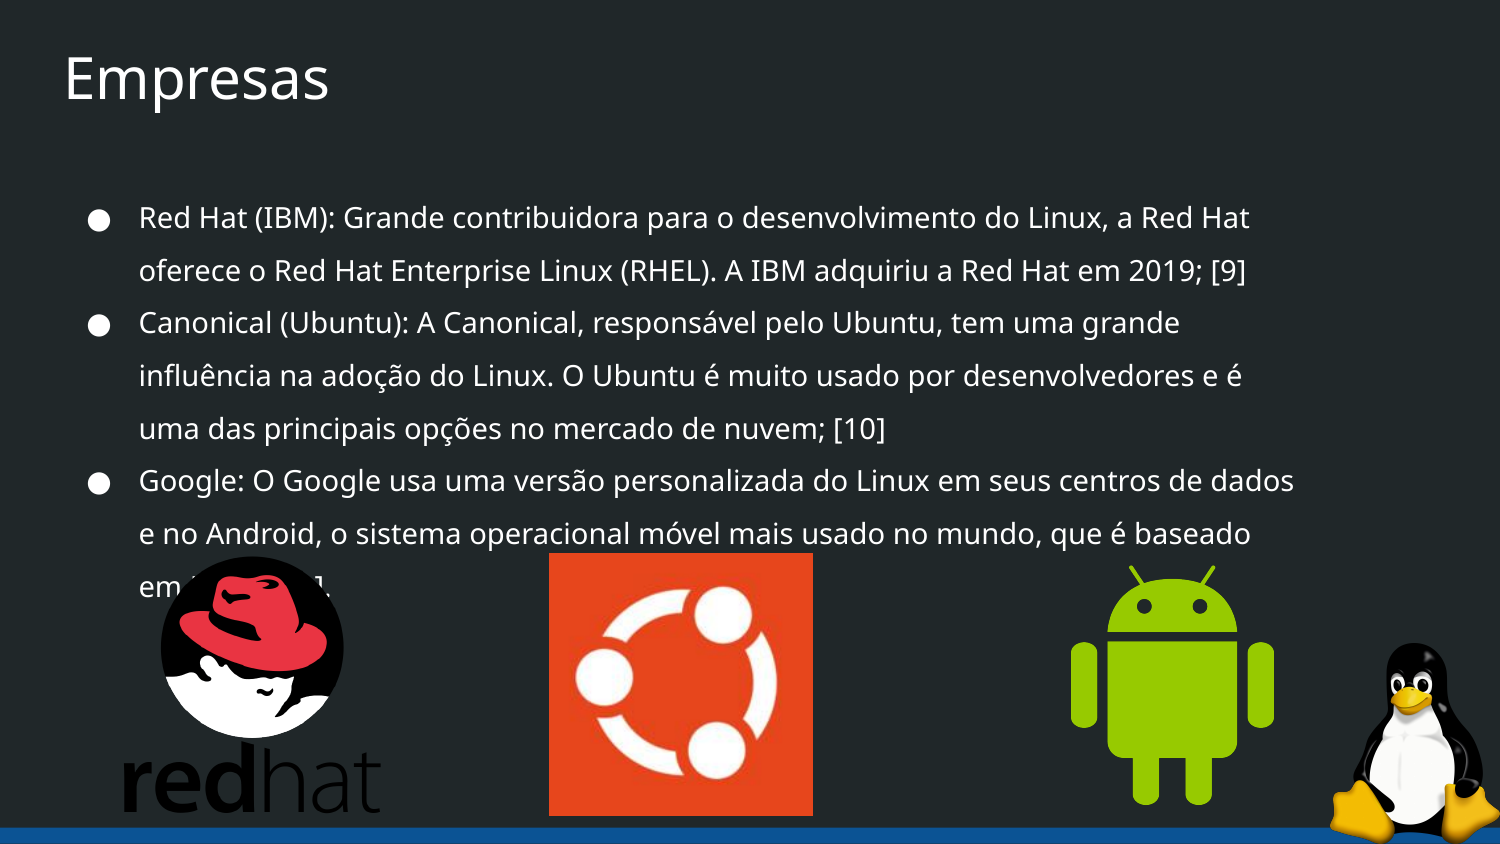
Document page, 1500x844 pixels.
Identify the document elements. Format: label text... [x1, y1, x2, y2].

picture [1330, 642, 1500, 844]
picture [1049, 562, 1295, 807]
picture [120, 552, 384, 817]
picture [549, 552, 813, 817]
list Red Hat (IBM): Grande contribuidora para o desenvolvimento do Linux, a Red Hat oferece o Red Hat Enterprise Linux (RHEL). A IBM adquiriu a Red Hat em 2019; [9] Canonical (Ubuntu): A Canonical, responsável pelo Ubuntu, tem uma grande influência na adoção do Linux. O Ubuntu é muito usado por desenvolvedores e é uma das principais opções no mercado de nuvem; [10] Google: O Google usa uma versão personalizada do Linux em seus centros de dados e no Android, o sistema operacional móvel mais usado no mundo, que é baseado em Linux [11]. [48, 167, 1314, 804]
text_box Empresas [48, 26, 1447, 167]
